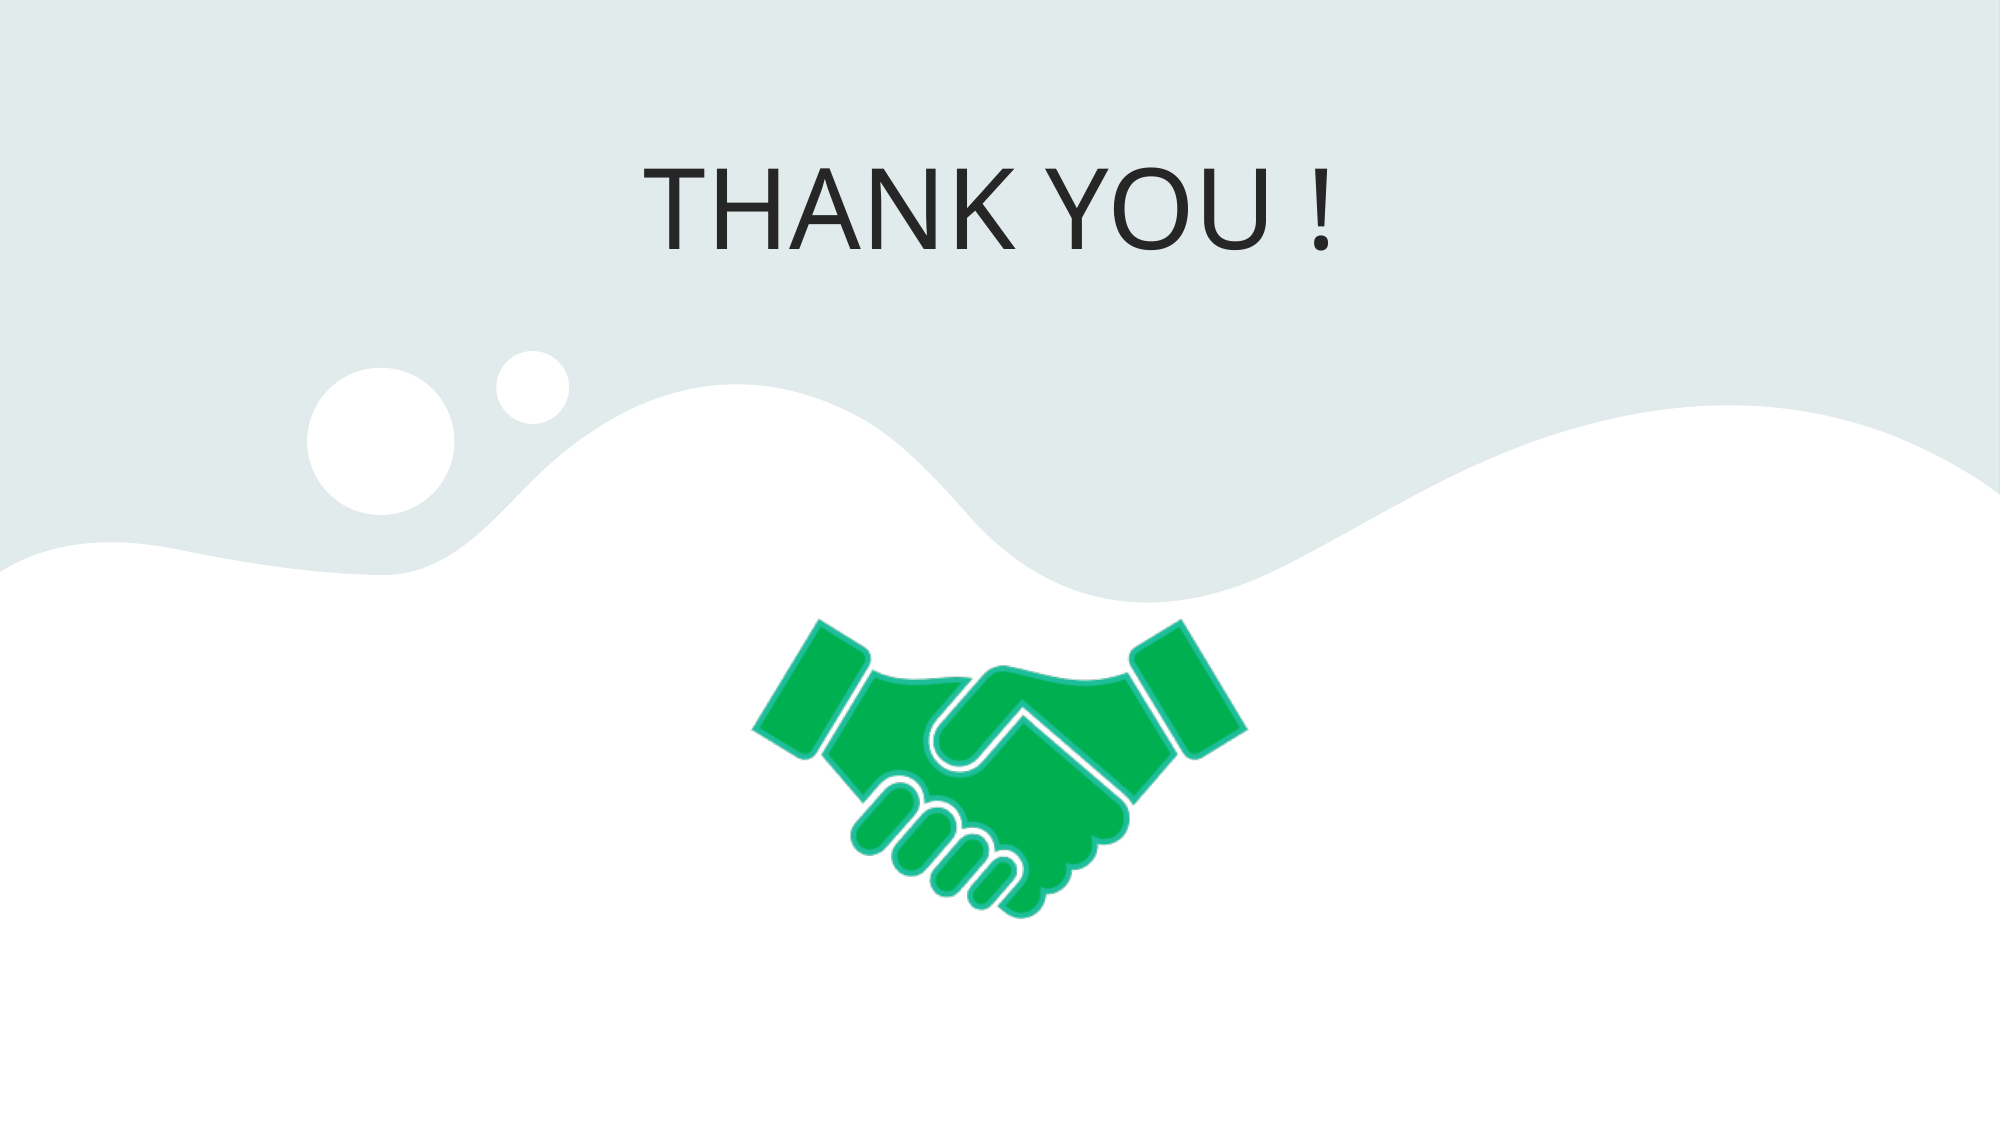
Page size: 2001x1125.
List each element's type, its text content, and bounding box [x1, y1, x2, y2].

text_box [0, 383, 2000, 1125]
title THANK YOU ! [628, 85, 1721, 324]
text_box [495, 350, 571, 425]
picture [730, 500, 1270, 1040]
text_box [306, 366, 456, 517]
text_box [0, 0, 2000, 574]
